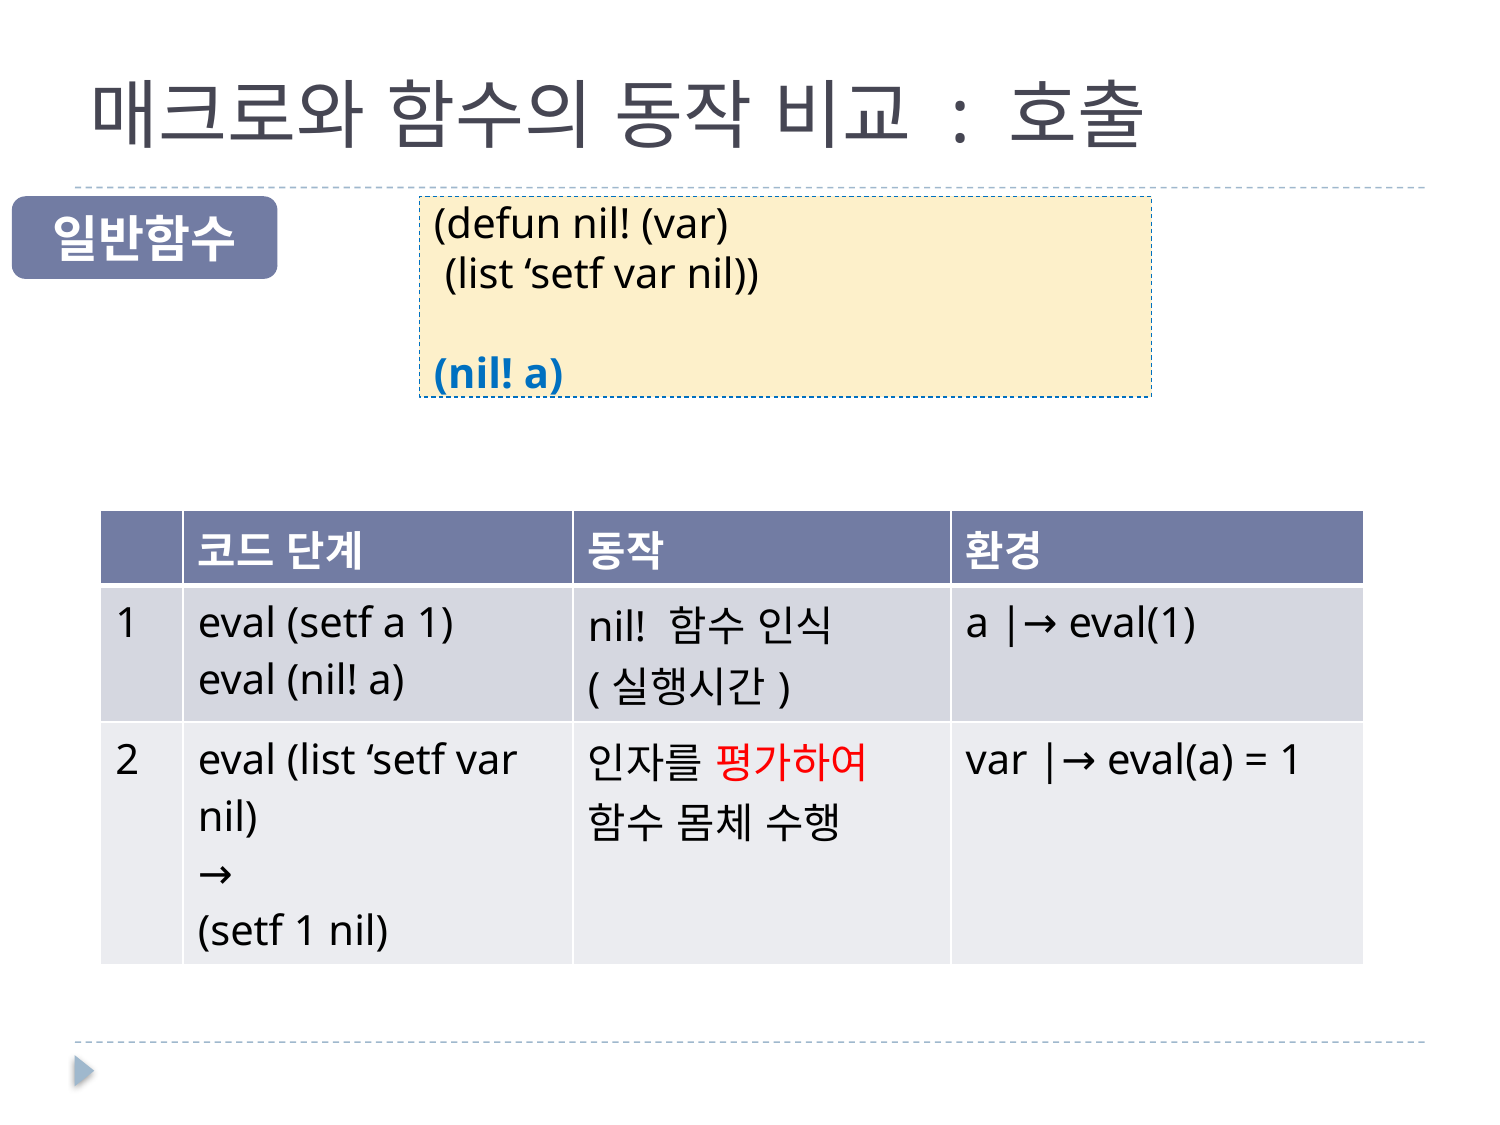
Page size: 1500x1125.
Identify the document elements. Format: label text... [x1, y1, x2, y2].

table_cell eval (setf a 1) eval (nil! a) [184, 588, 572, 721]
text_box 일반함수 [10, 194, 280, 281]
title 매크로와 함수의 동작 비교 : 호출 [75, 37, 1425, 188]
table_cell 인자를 평가하여 함수 몸체 수행 [574, 723, 950, 964]
table_cell 1 [101, 588, 182, 721]
table_header 동작 [574, 511, 950, 583]
table_cell a |→ eval(1) [952, 588, 1363, 721]
table_cell nil! 함수 인식 (실행시간) [574, 588, 950, 721]
table_cell eval (list ‘setf var nil) → (setf 1 nil) [184, 723, 572, 964]
text_box (defun nil! (var) (list ‘setf var nil)) (nil! a) [418, 195, 1153, 399]
table_cell 2 [101, 723, 182, 964]
table_header [101, 511, 182, 583]
table_header 환경 [952, 511, 1363, 583]
table_header 코드 단계 [184, 511, 572, 583]
table_cell var |→ eval(a) = 1 [952, 723, 1363, 964]
